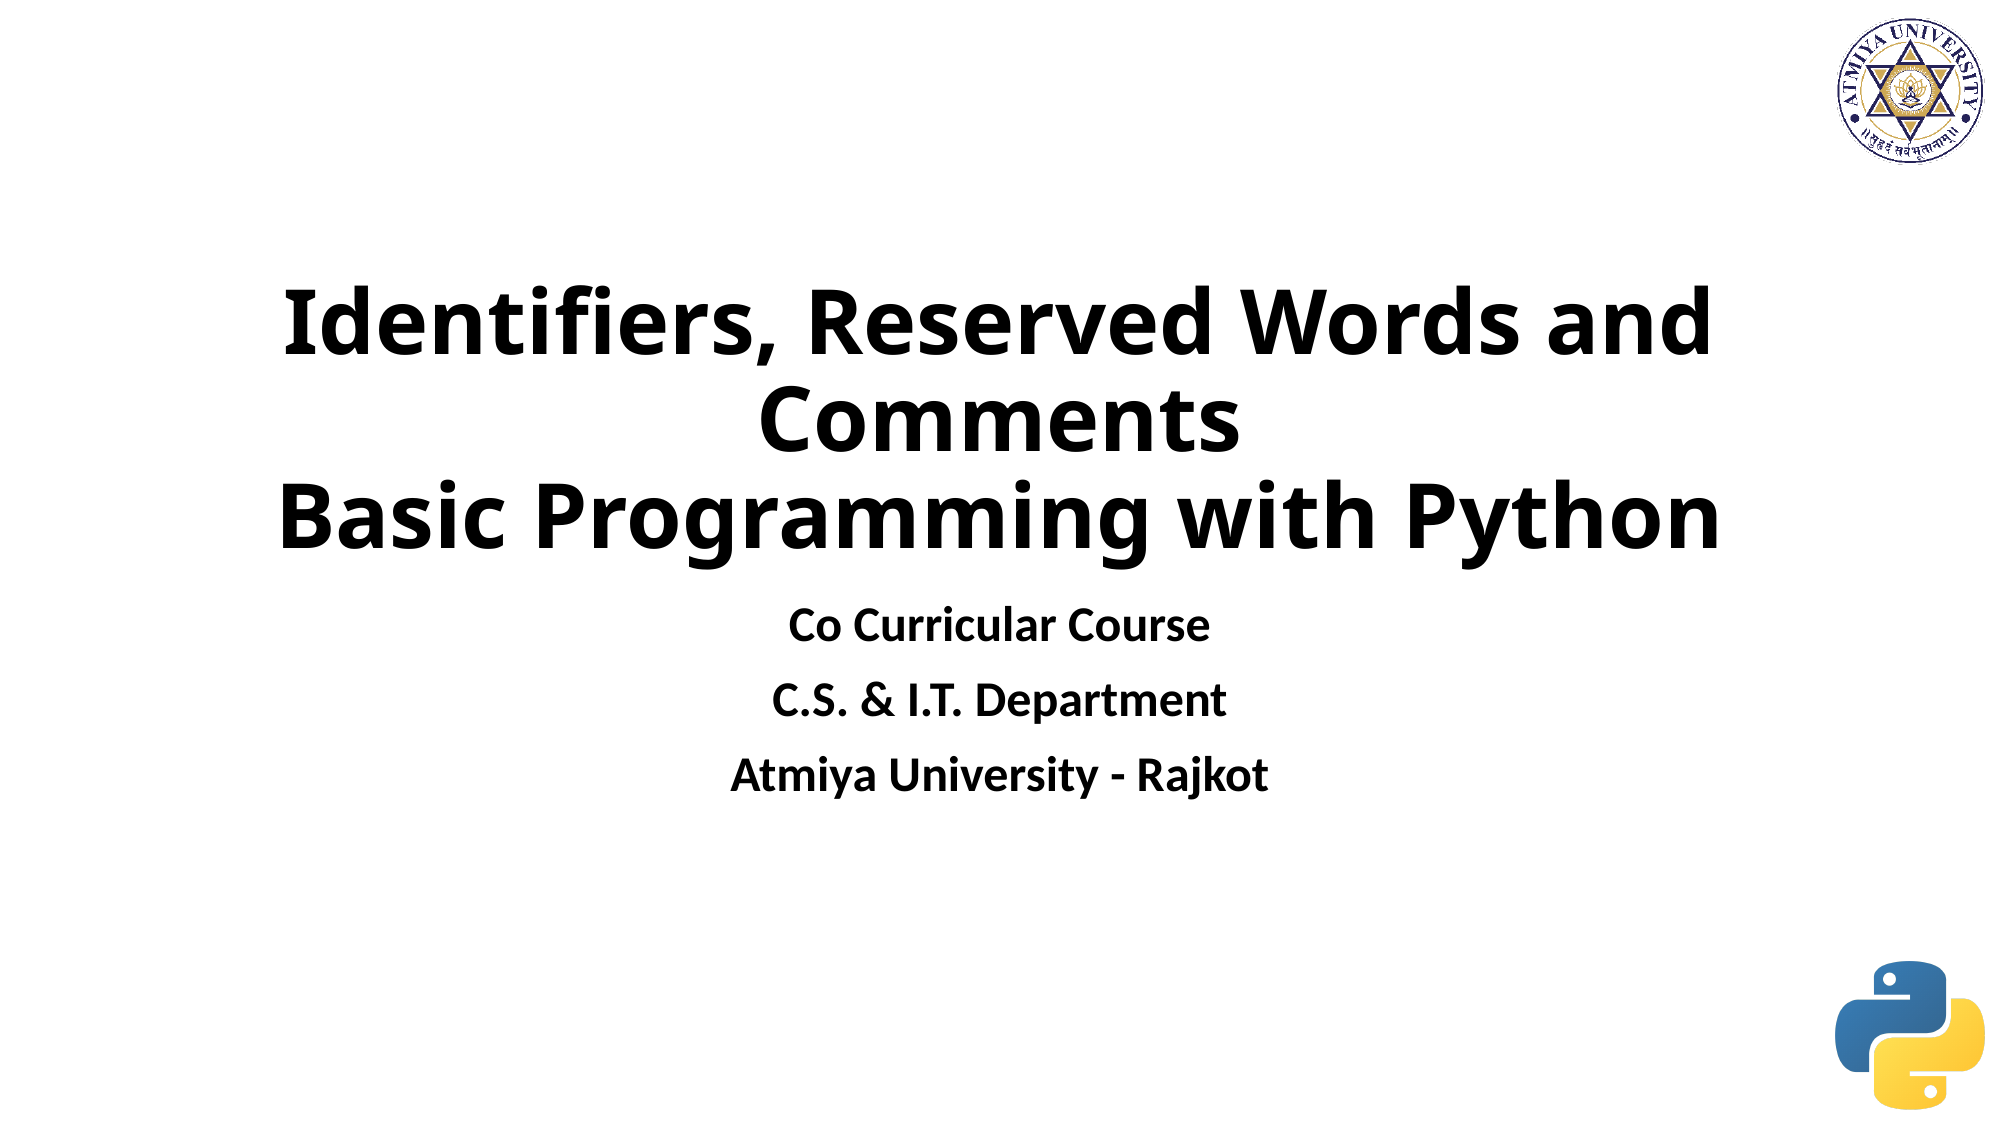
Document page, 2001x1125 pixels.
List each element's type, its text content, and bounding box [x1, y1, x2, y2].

picture [1835, 16, 1985, 165]
picture [1835, 961, 1985, 1110]
subtitle Co Curricular Course C.S. & I.T. Department Atmiya University - Rajkot [249, 590, 1750, 863]
title Identifiers, Reserved Words and Comments Basic Programming with Python [249, 184, 1750, 576]
